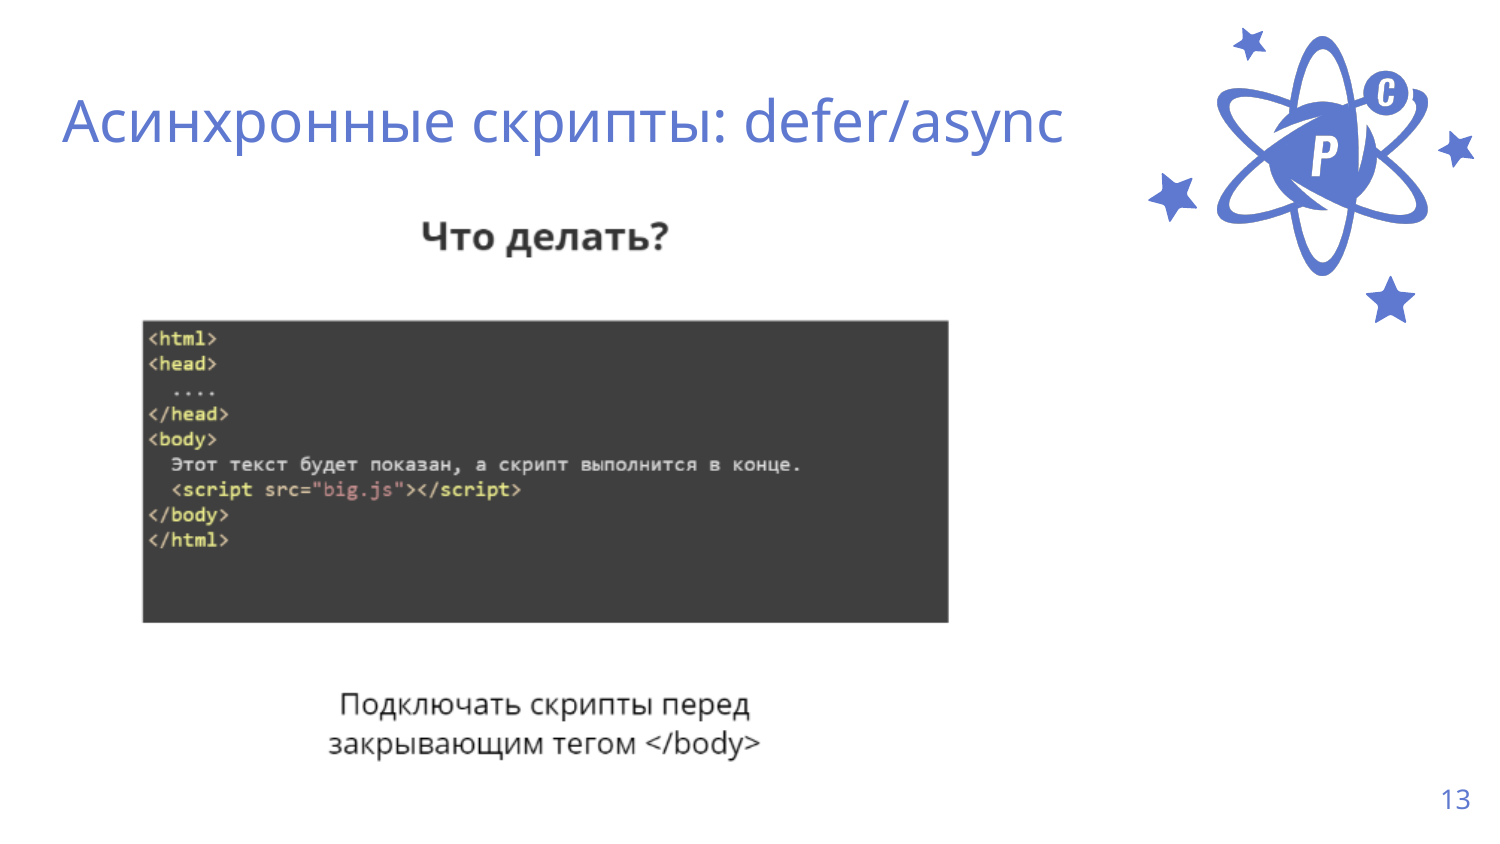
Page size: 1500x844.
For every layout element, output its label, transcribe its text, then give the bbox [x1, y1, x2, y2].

title Асинхронные скрипты: defer/async [47, 36, 1142, 169]
picture [109, 192, 1049, 817]
slide_number 13 [1411, 753, 1500, 844]
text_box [1148, 25, 1477, 324]
